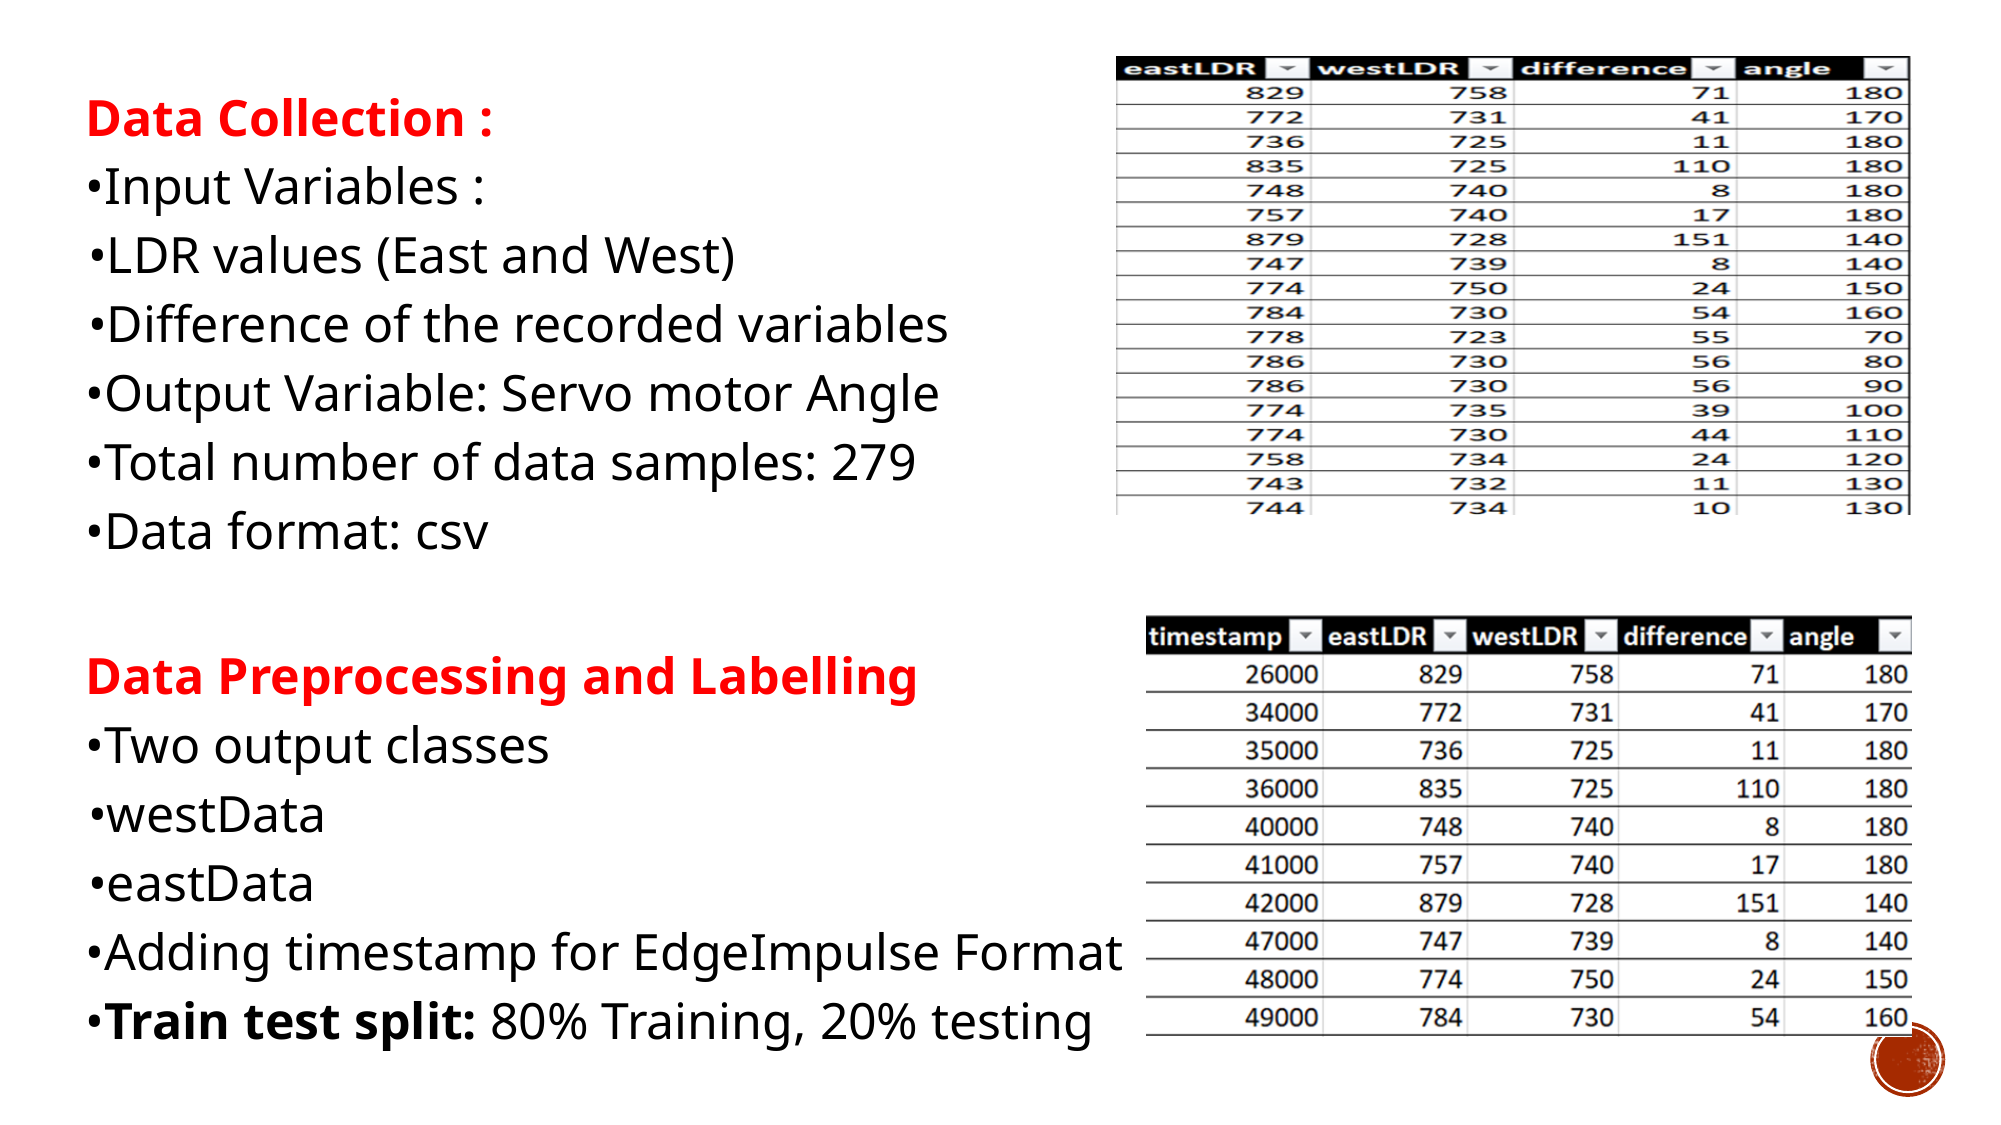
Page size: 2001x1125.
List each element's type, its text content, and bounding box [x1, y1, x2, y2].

picture [1146, 615, 1912, 1037]
text_box Data Collection : •Input Variables : •LDR values (East and West) •Difference of the recorded variables •Output Variable: Servo motor Angle •Total number of data samples: 279 •Data format: csv [65, 56, 1117, 580]
text_box Data Preprocessing and Labelling •Two output classes •westData •eastData •Adding timestamp for EdgeImpulse Format •Train test split: 80% Training, 20% testing [65, 615, 1209, 1070]
picture [1116, 56, 1912, 515]
